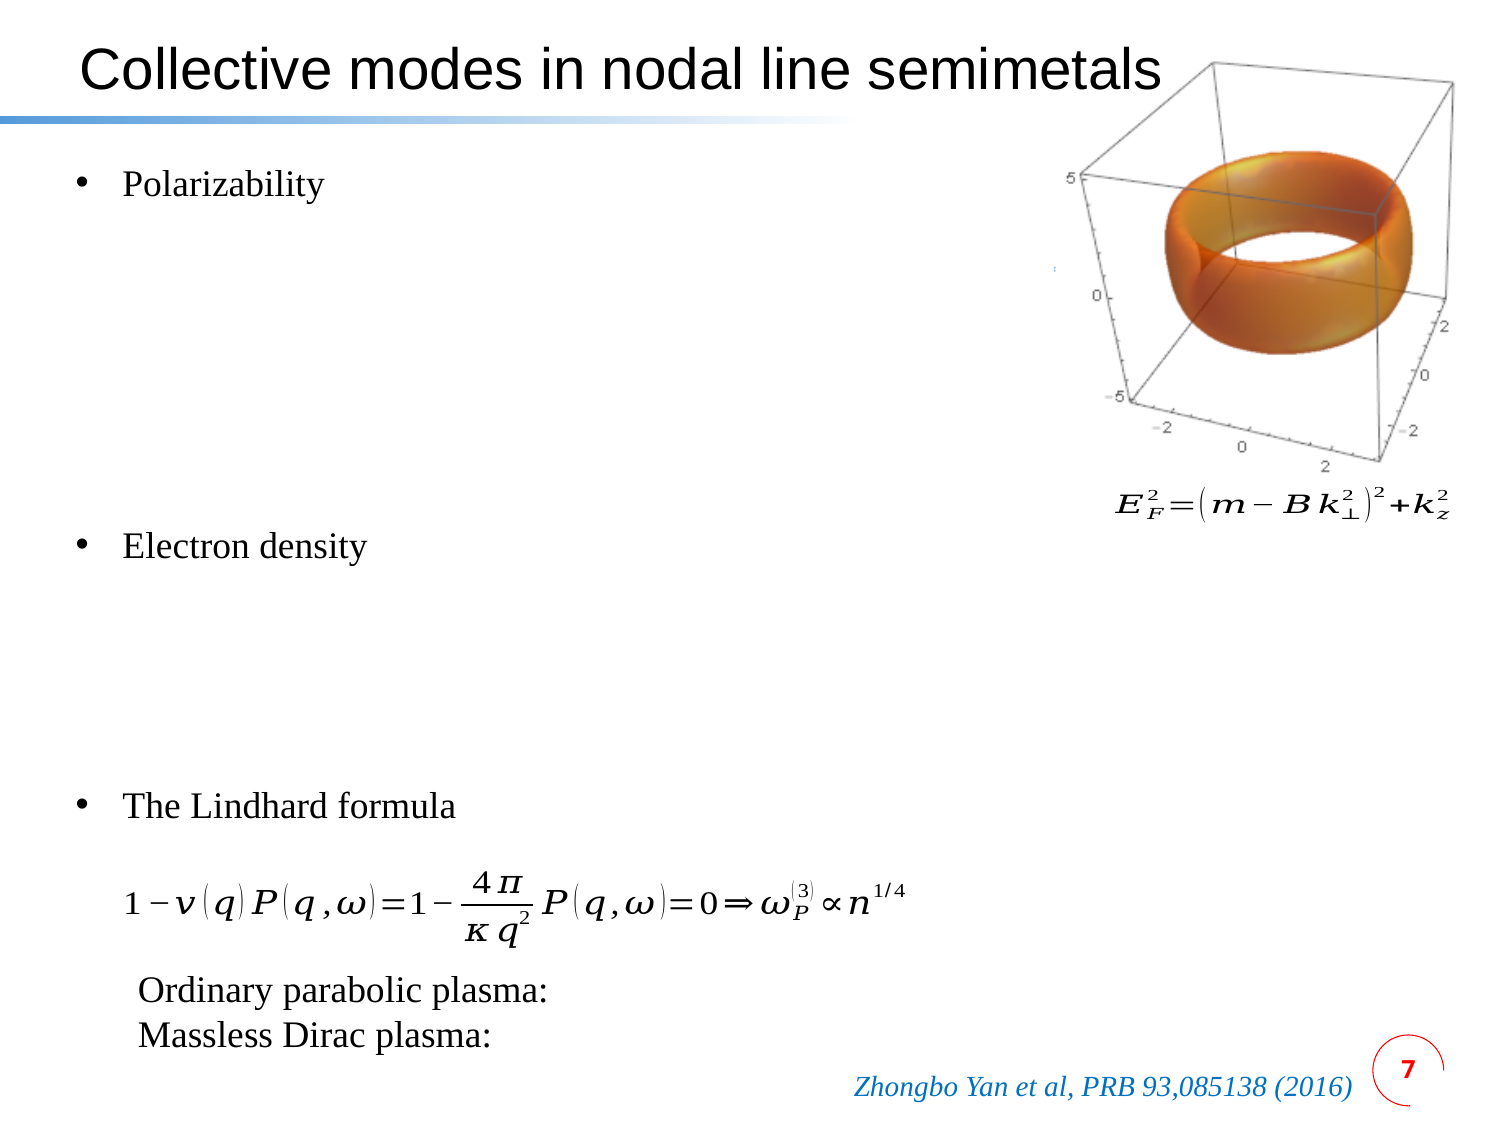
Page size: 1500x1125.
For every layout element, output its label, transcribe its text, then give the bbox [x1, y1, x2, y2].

text_box Collective modes in nodal line semimetals [0, 24, 1492, 109]
picture [1054, 52, 1465, 488]
text_box Electron density [60, 513, 426, 574]
text_box The Lindhard formula [60, 773, 474, 833]
text_box Polarizability [60, 151, 349, 212]
text_box Zhongbo Yan et al, PRB 93,085138 (2016) [838, 1059, 1390, 1110]
